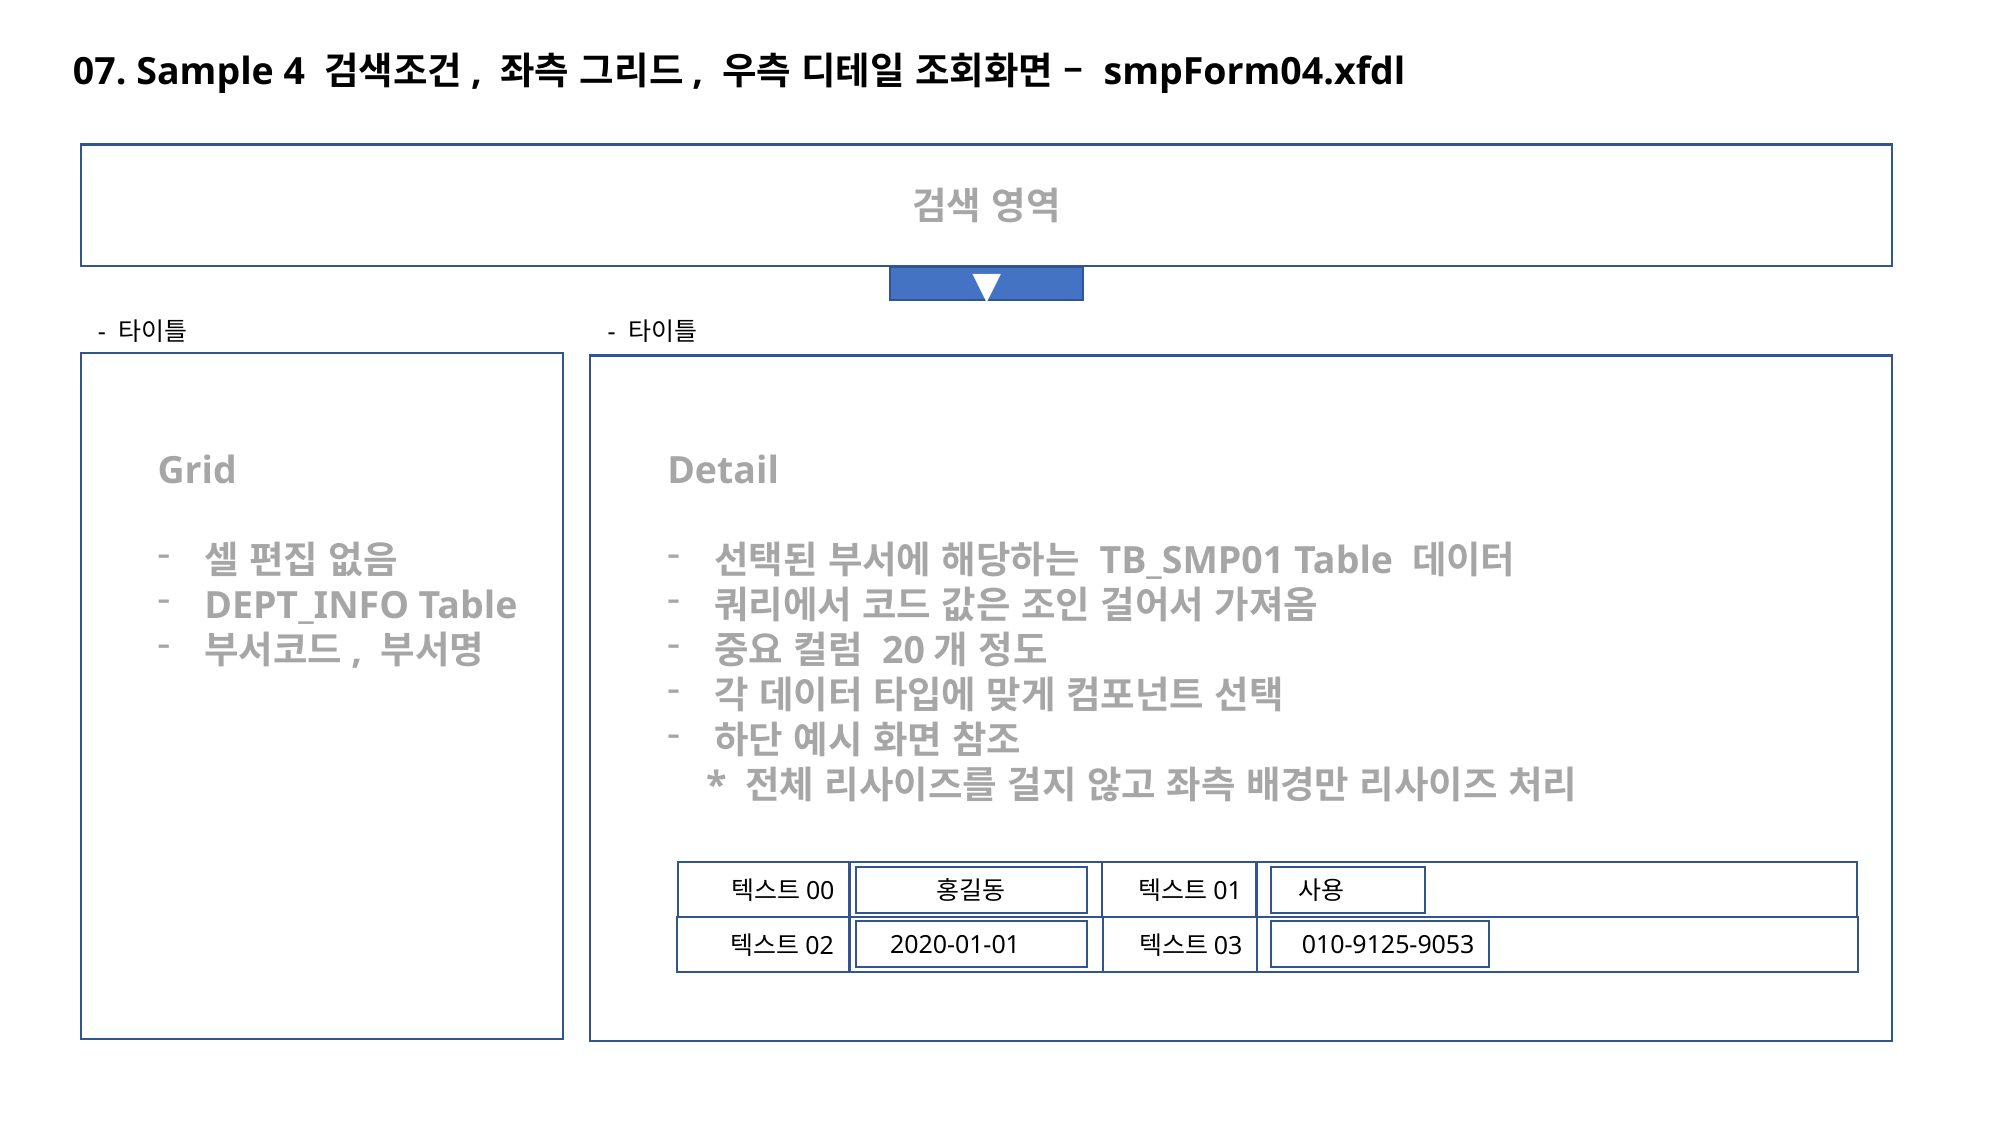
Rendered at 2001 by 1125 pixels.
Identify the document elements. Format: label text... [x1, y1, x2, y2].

text_box - 타이틀 [592, 308, 712, 353]
text_box Grid 셀 편집 없음 DEPT_INFO Table 부서코드, 부서명 [142, 438, 539, 679]
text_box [589, 355, 1893, 1042]
text_box 07. Sample 4 검색조건, 좌측 그리드, 우측 디테일 조회화면 – smpForm04.xfdl [58, 39, 1893, 100]
text_box - 타이틀 [83, 308, 203, 353]
text_box [80, 352, 564, 1040]
text_box 검색 영역 [80, 143, 1893, 267]
text_box ▼ [889, 266, 1084, 301]
